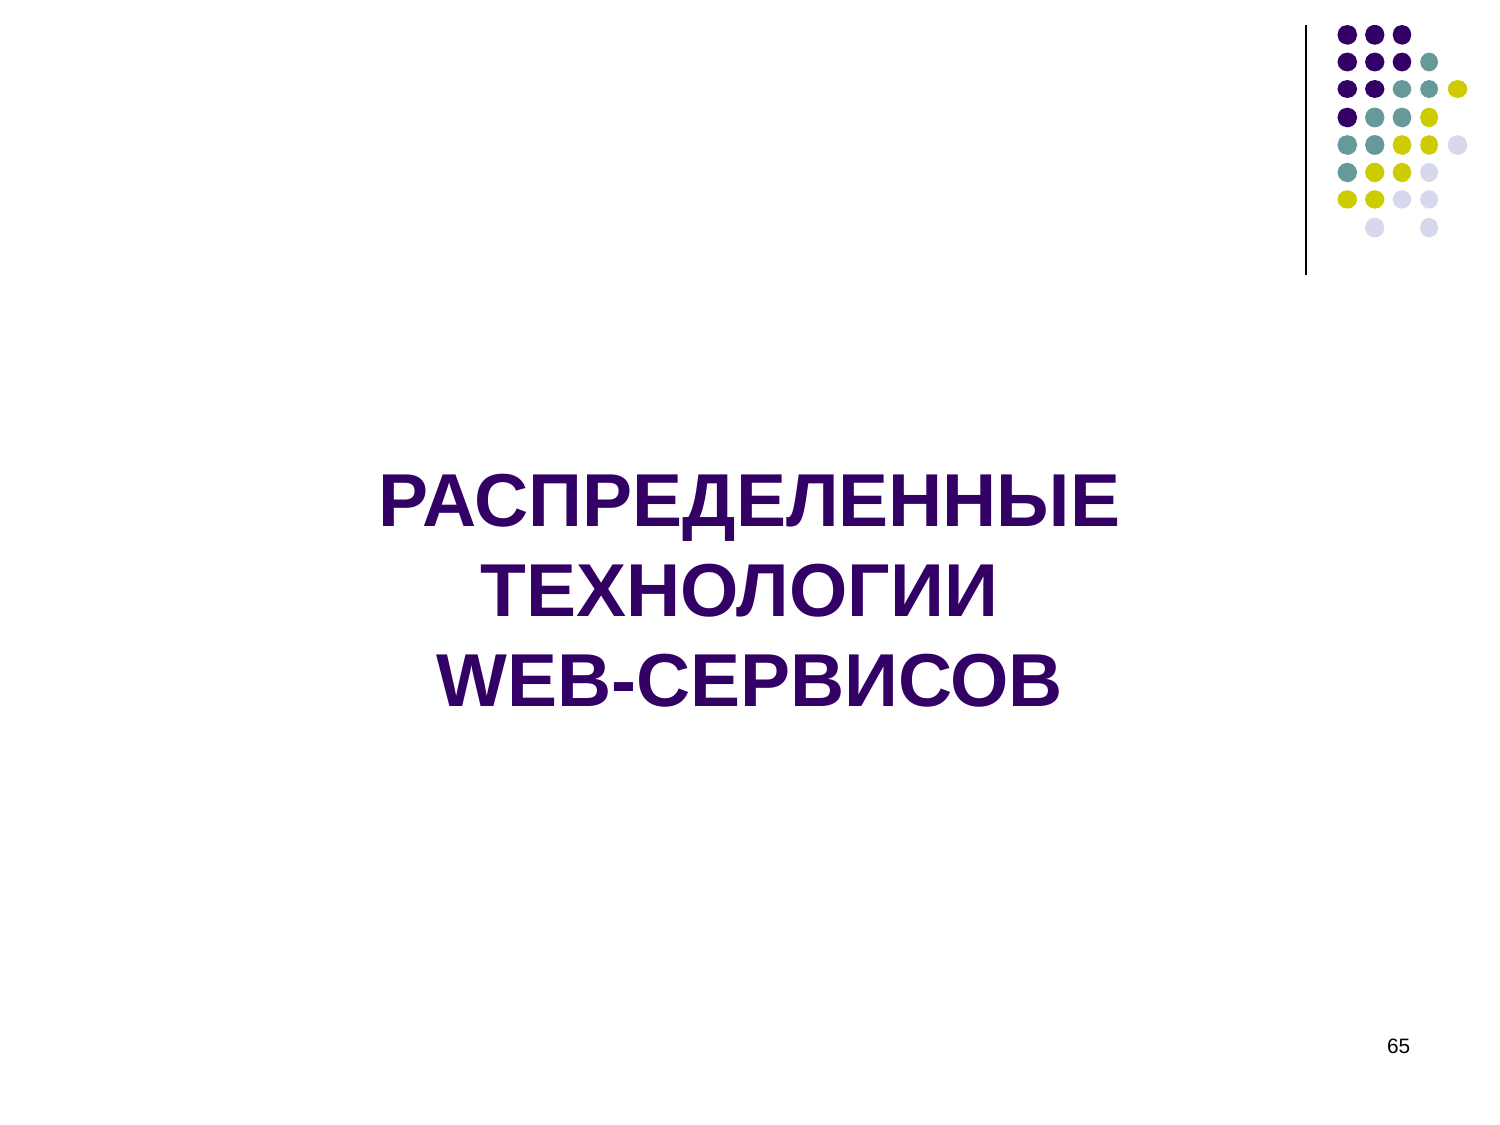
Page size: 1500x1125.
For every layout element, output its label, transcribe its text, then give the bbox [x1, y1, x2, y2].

text_box ‹#› [1074, 1024, 1425, 1100]
title РАСПРЕДЕЛЕННЫЕ ТЕХНОЛОГИИ WEB-СЕРВИСОВ [277, 444, 1223, 668]
